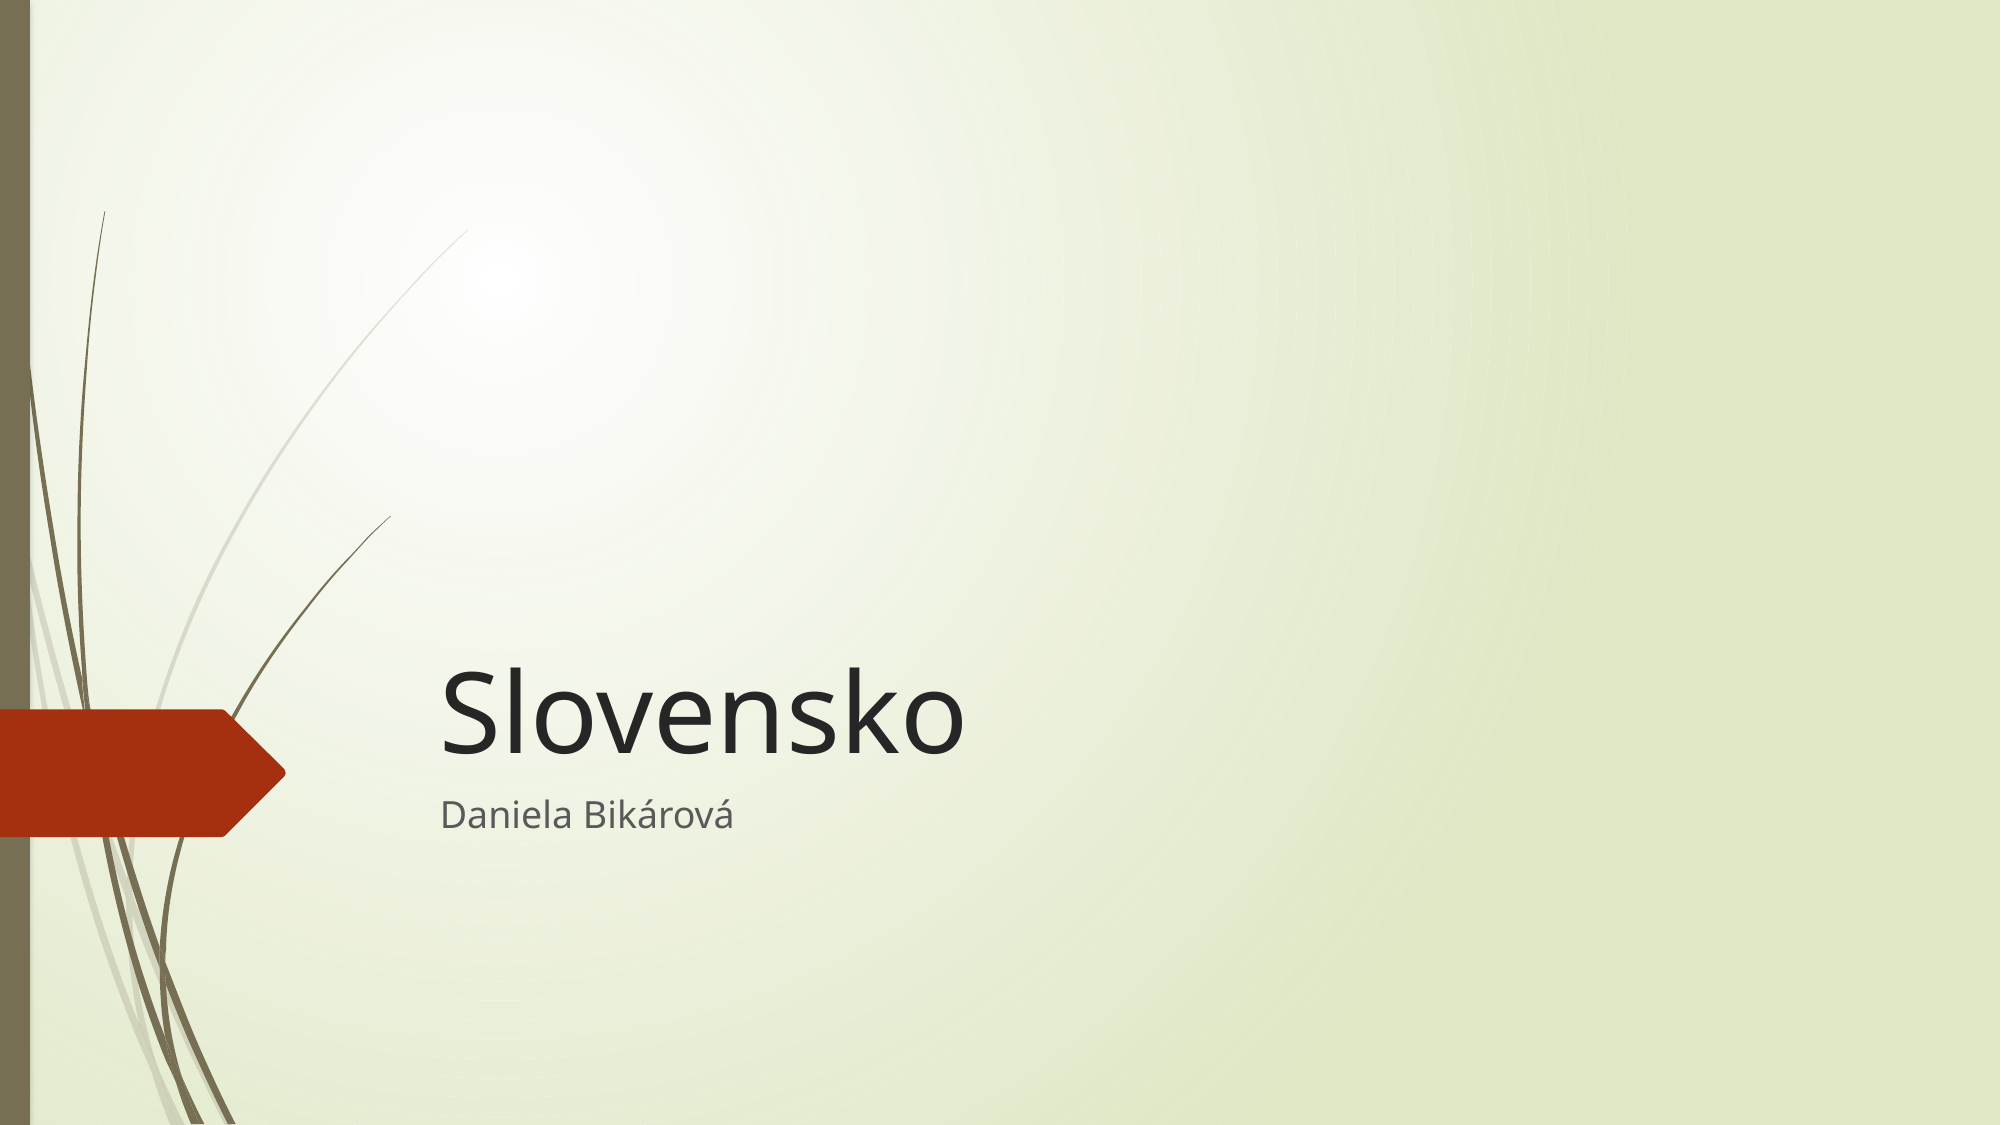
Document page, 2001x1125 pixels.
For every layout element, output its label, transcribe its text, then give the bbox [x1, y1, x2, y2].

subtitle Daniela Bikárová [424, 783, 1888, 969]
title Slovensko [424, 412, 1888, 783]
